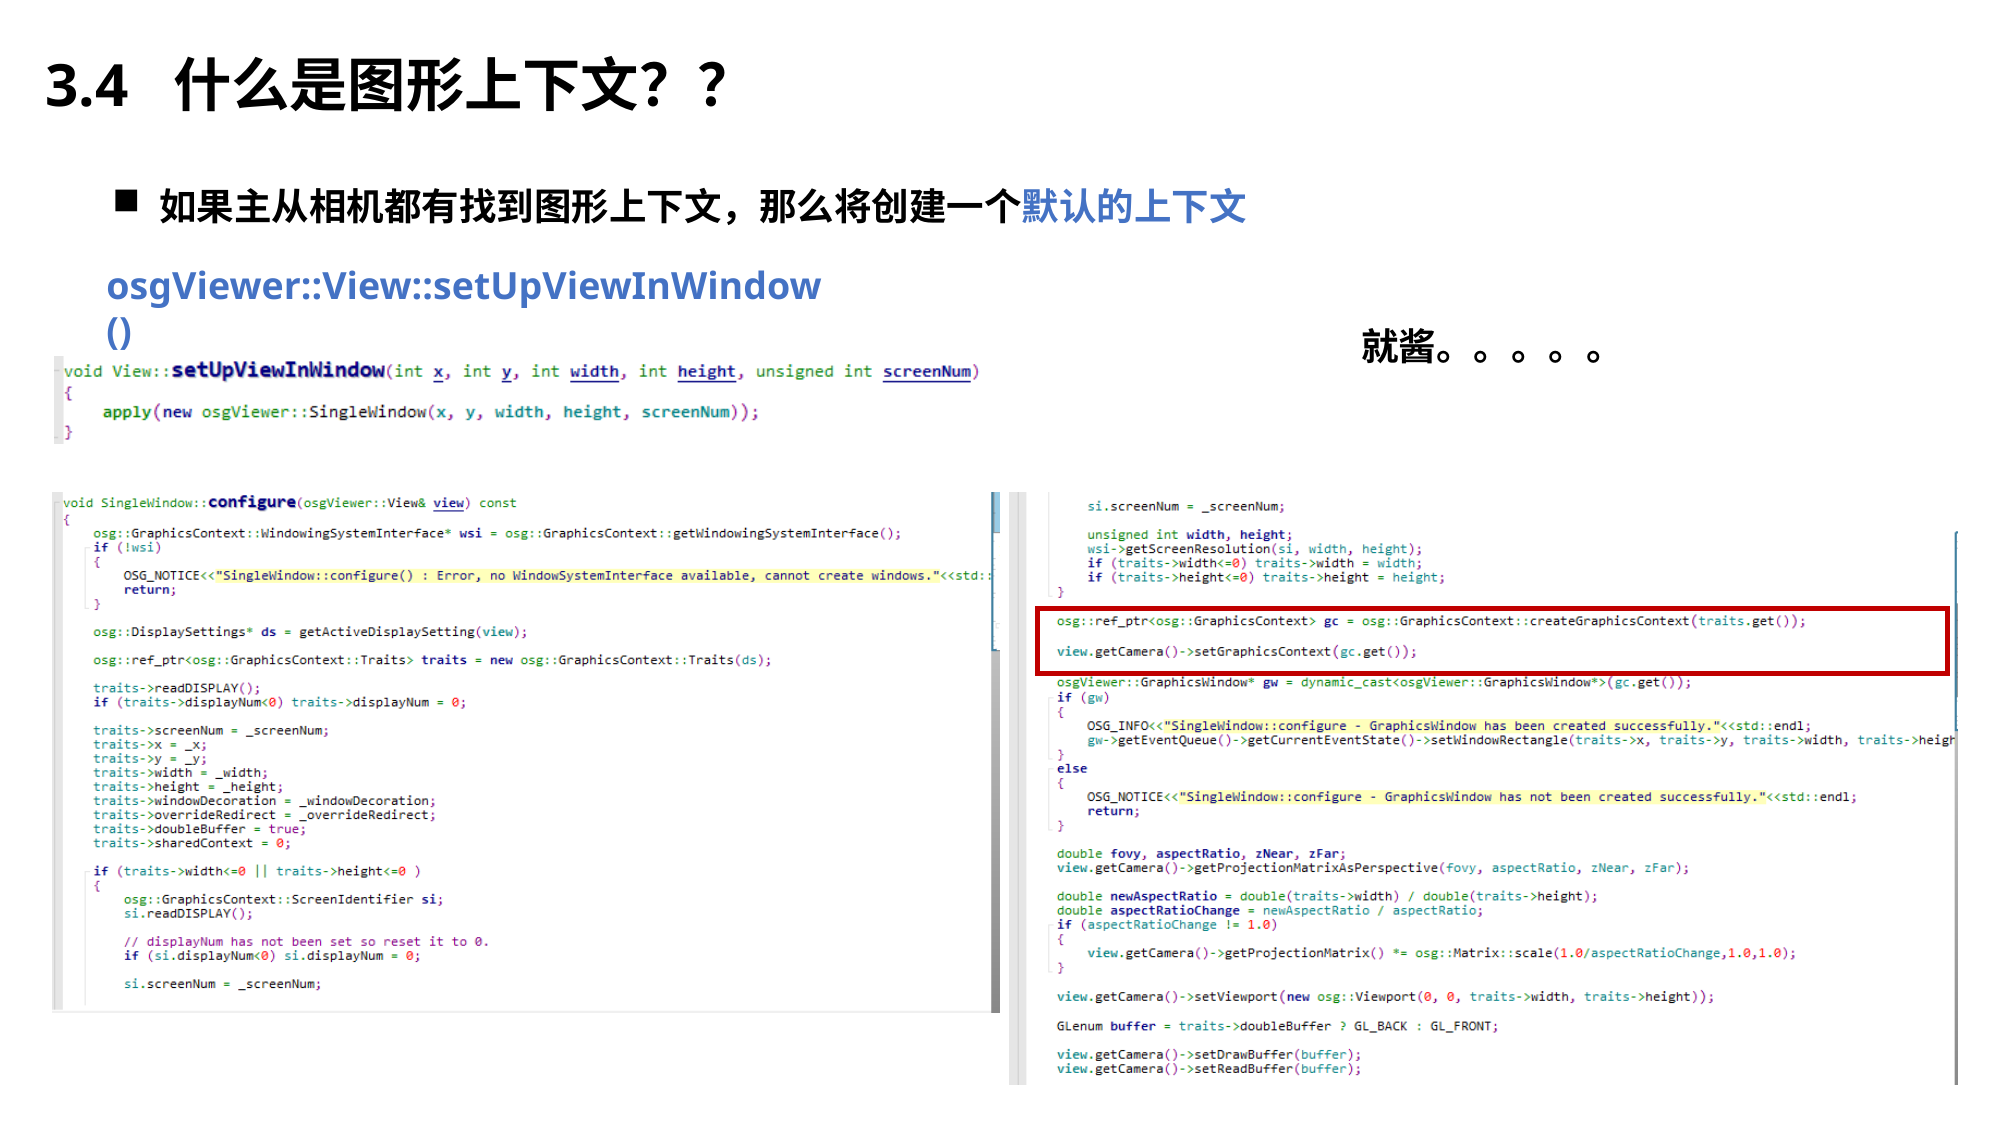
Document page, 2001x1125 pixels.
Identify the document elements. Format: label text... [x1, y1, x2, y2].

text_box osgViewer::View::setUpViewInWindow() [91, 254, 848, 356]
text_box 3.4 什么是图形上下文？？ [30, 40, 771, 126]
text_box 如果主从相机都有找到图形上下文，那么将创建一个默认的上下文 [97, 175, 1262, 236]
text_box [52, 356, 1958, 1085]
text_box 就酱。。。。。 [1346, 315, 1639, 356]
